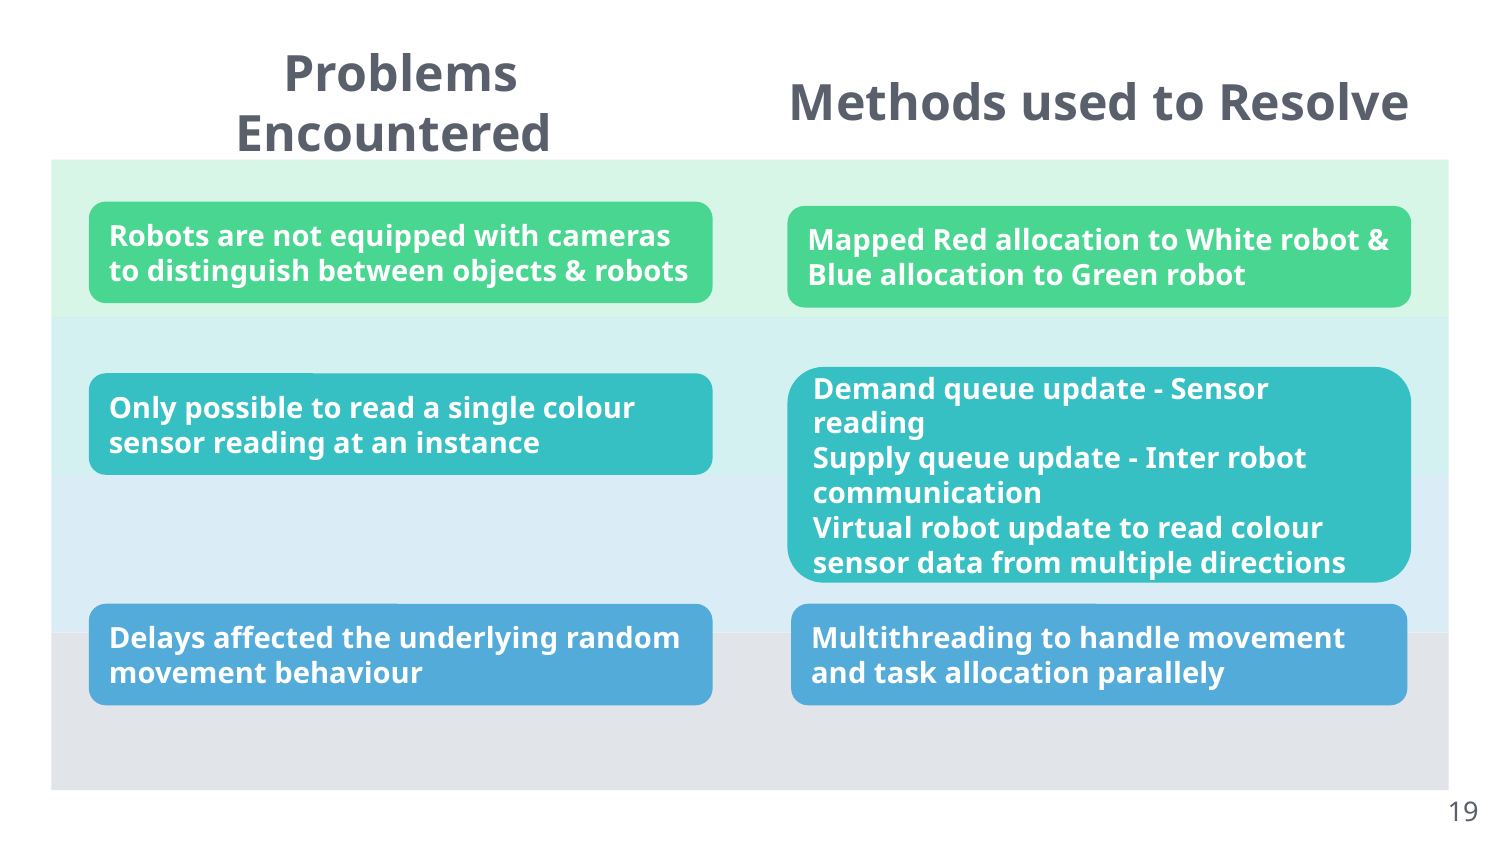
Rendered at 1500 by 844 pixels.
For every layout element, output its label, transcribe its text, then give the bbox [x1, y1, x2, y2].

text_box Robots are not equipped with cameras to distinguish between objects & robots [88, 201, 713, 304]
text_box Multithreading to handle movement and task allocation parallely [791, 603, 1408, 706]
text_box [51, 159, 1449, 317]
text_box Methods used to Resolve [773, 55, 1426, 146]
text_box [51, 317, 1449, 474]
text_box [51, 632, 1449, 791]
title Problems Encountered [117, 70, 684, 132]
text_box Mapped Red allocation to White robot & Blue allocation to Green robot [787, 205, 1412, 308]
text_box Delays affected the underlying random movement behaviour [88, 603, 713, 706]
text_box Only possible to read a single colour sensor reading at an instance [88, 373, 713, 475]
slide_number ‹#› [1403, 779, 1494, 844]
text_box Demand queue update - Sensor reading Supply queue update - Inter robot communication Virtual robot update to read colour sensor data from multiple directions [787, 366, 1412, 583]
text_box [51, 474, 1449, 632]
